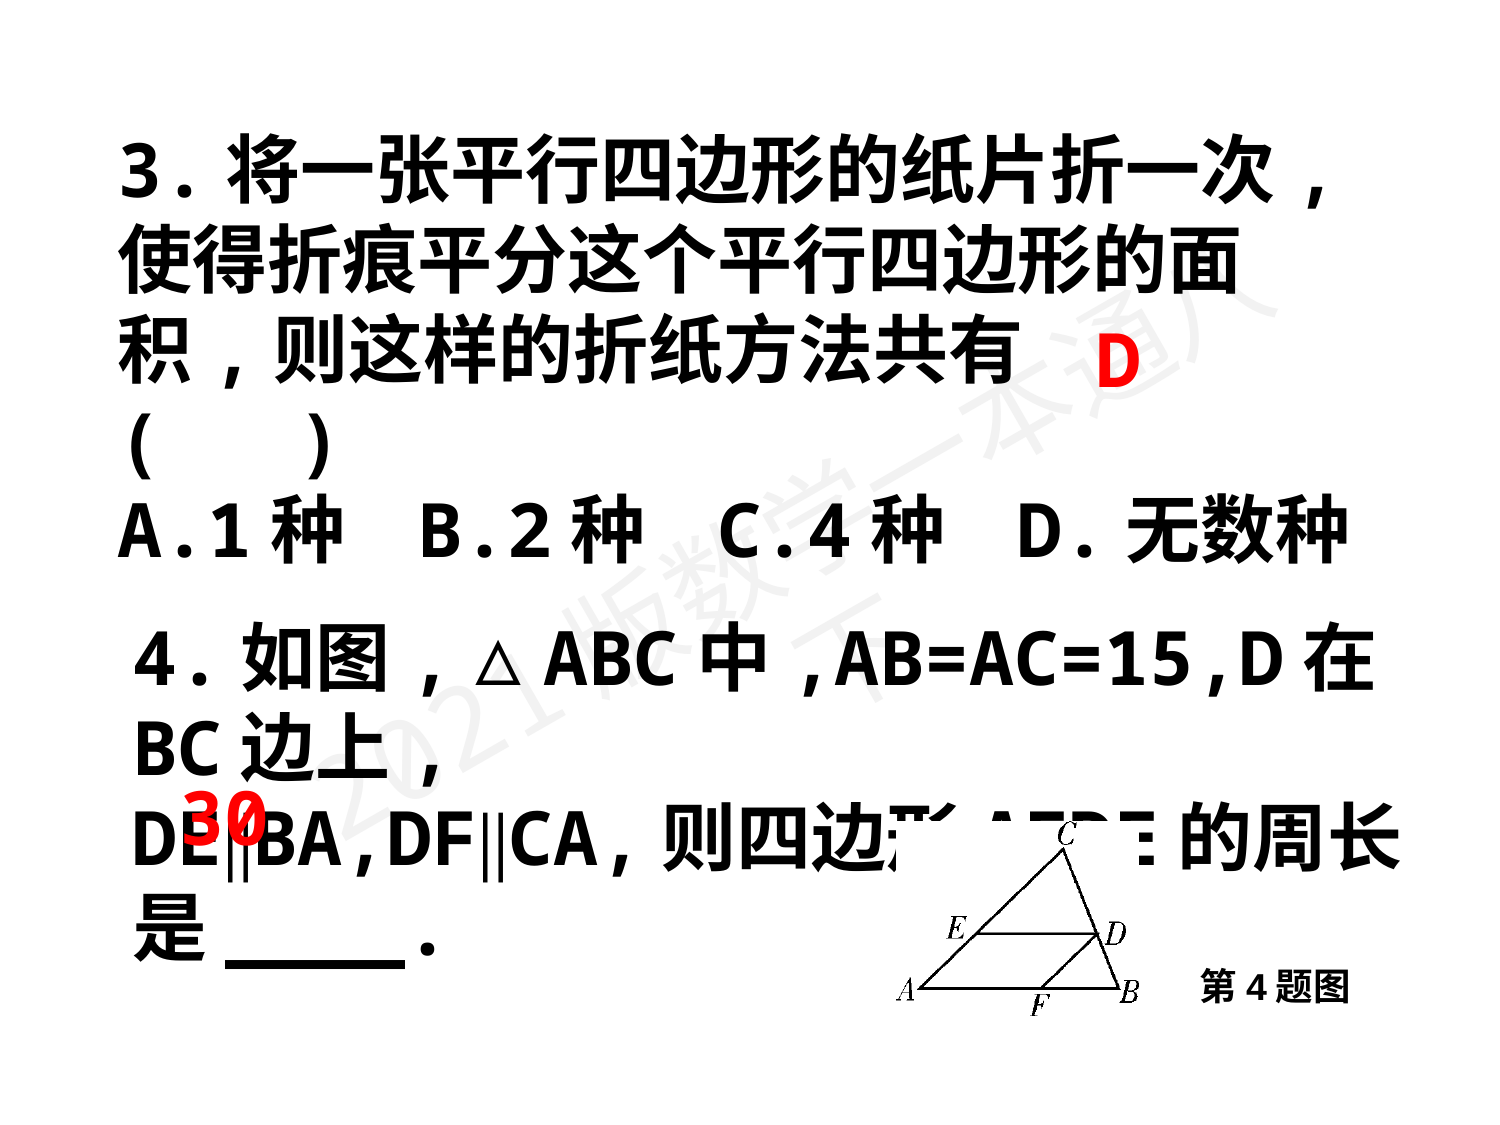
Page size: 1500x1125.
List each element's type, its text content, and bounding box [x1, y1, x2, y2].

text_box 第4题图 [1184, 955, 1404, 1016]
text_box 3.将一张平行四边形的纸片折一次,使得折痕平分这个平行四边形的面积,则这样的折纸方法共有 ( ) A.1种 B.2种 C.4种 D.无数种 [102, 115, 1369, 581]
text_box D [1081, 304, 1250, 410]
text_box 30 [165, 762, 297, 868]
text_box 4.如图,△ABC中,AB=AC=15,D在BC边上, DE∥BA,DF∥CA,则四边形AFDE的周长是____. [117, 603, 1450, 978]
picture [896, 821, 1139, 1016]
